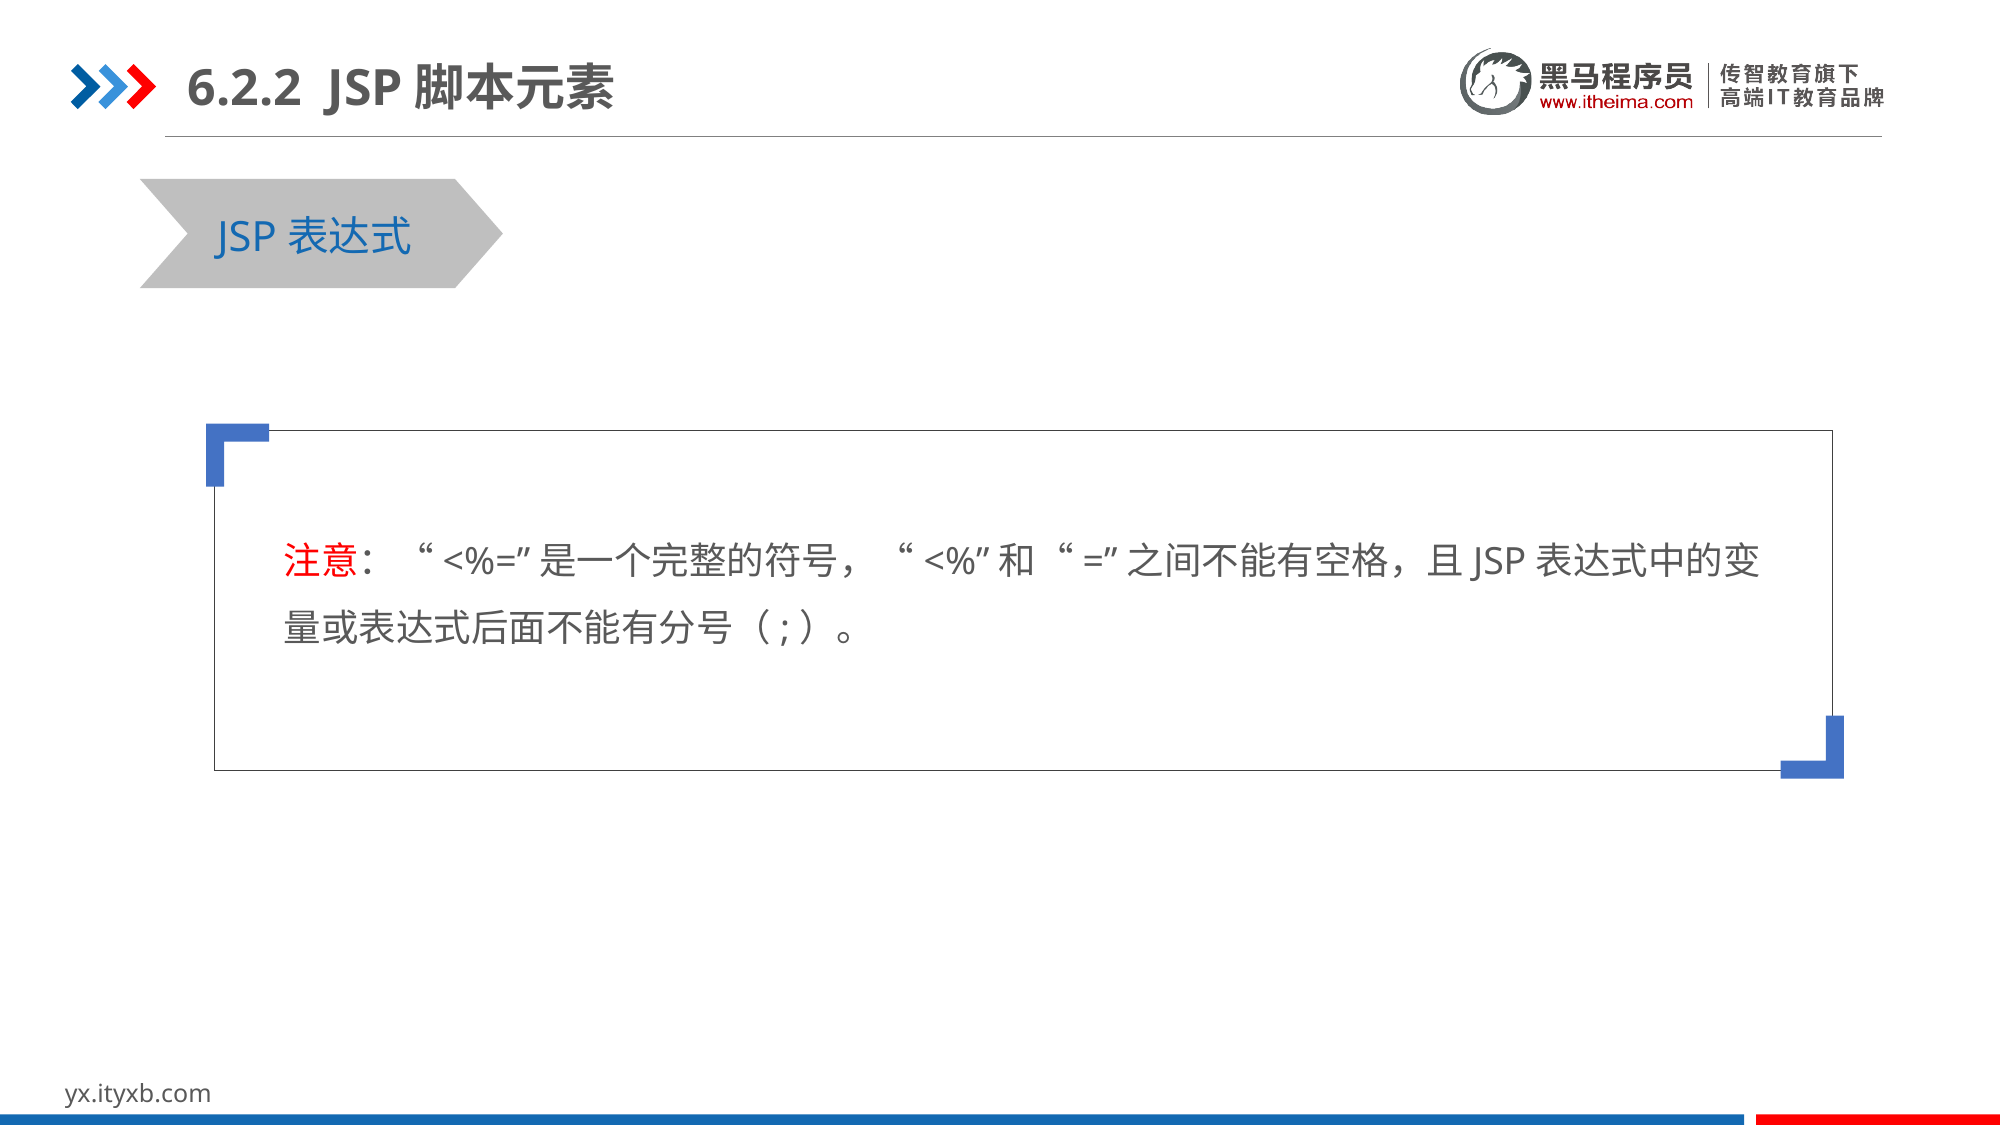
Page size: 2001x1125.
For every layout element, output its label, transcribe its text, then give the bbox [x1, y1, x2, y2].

text_box [1780, 715, 1845, 780]
text_box [205, 423, 270, 488]
text_box 6.2.2 JSP脚本元素 [187, 43, 657, 127]
text_box [139, 178, 503, 289]
text_box JSP表达式 [202, 201, 428, 267]
picture [1460, 48, 1887, 115]
text_box [213, 429, 1834, 771]
